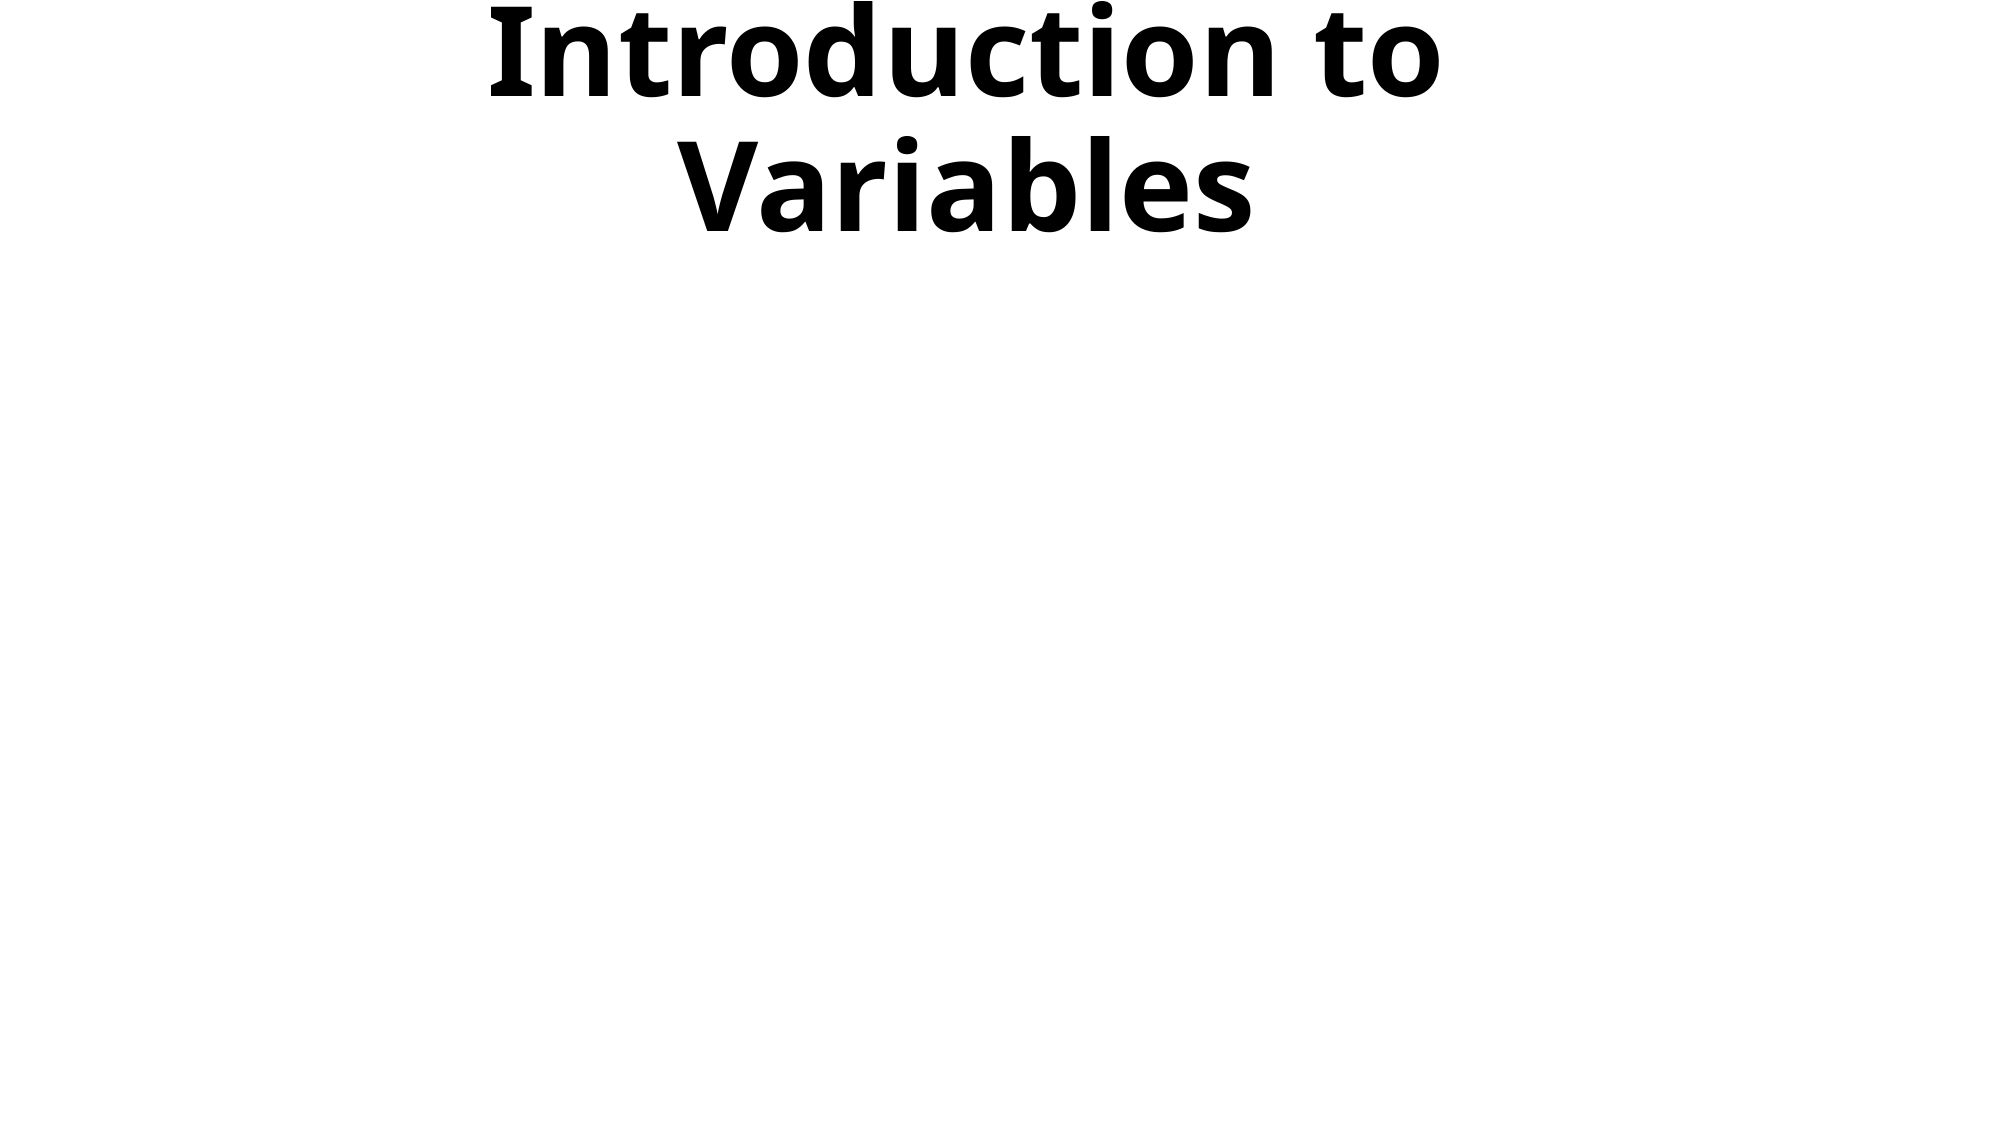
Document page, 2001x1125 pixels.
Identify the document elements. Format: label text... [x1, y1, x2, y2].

title Introduction to Variables [249, 184, 1684, 402]
